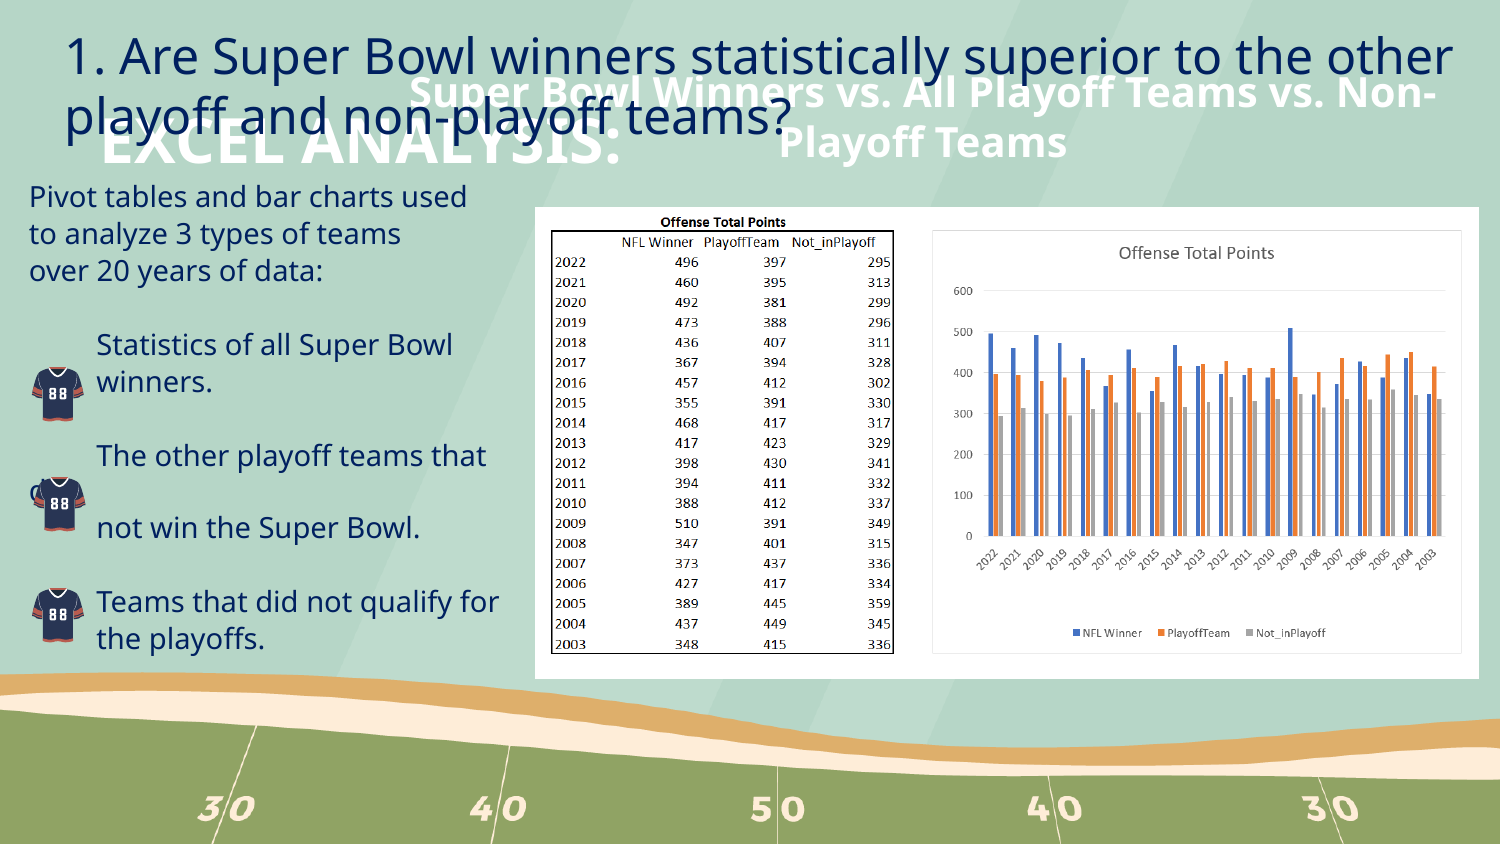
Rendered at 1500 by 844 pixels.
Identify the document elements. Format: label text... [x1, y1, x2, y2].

title EXCEL ANALYSIS: [84, 115, 651, 191]
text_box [33, 477, 86, 532]
title Super Bowl Winners vs. All Playoff Teams vs. Non-Playoff Teams [392, 115, 1454, 181]
picture [0, 0, 1500, 844]
text_box 1. Are Super Bowl winners statistically superior to the other playoff and non-playoff teams? [64, 24, 1458, 115]
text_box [31, 367, 84, 422]
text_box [31, 587, 85, 643]
text_box Pivot tables and bar charts used to analyze 3 types of teams over 20 years of data: Statistics of all Super Bowl winners. The other playoff teams that did not win the Super Bowl. Teams that did not qualify for the playoffs. [28, 207, 514, 656]
